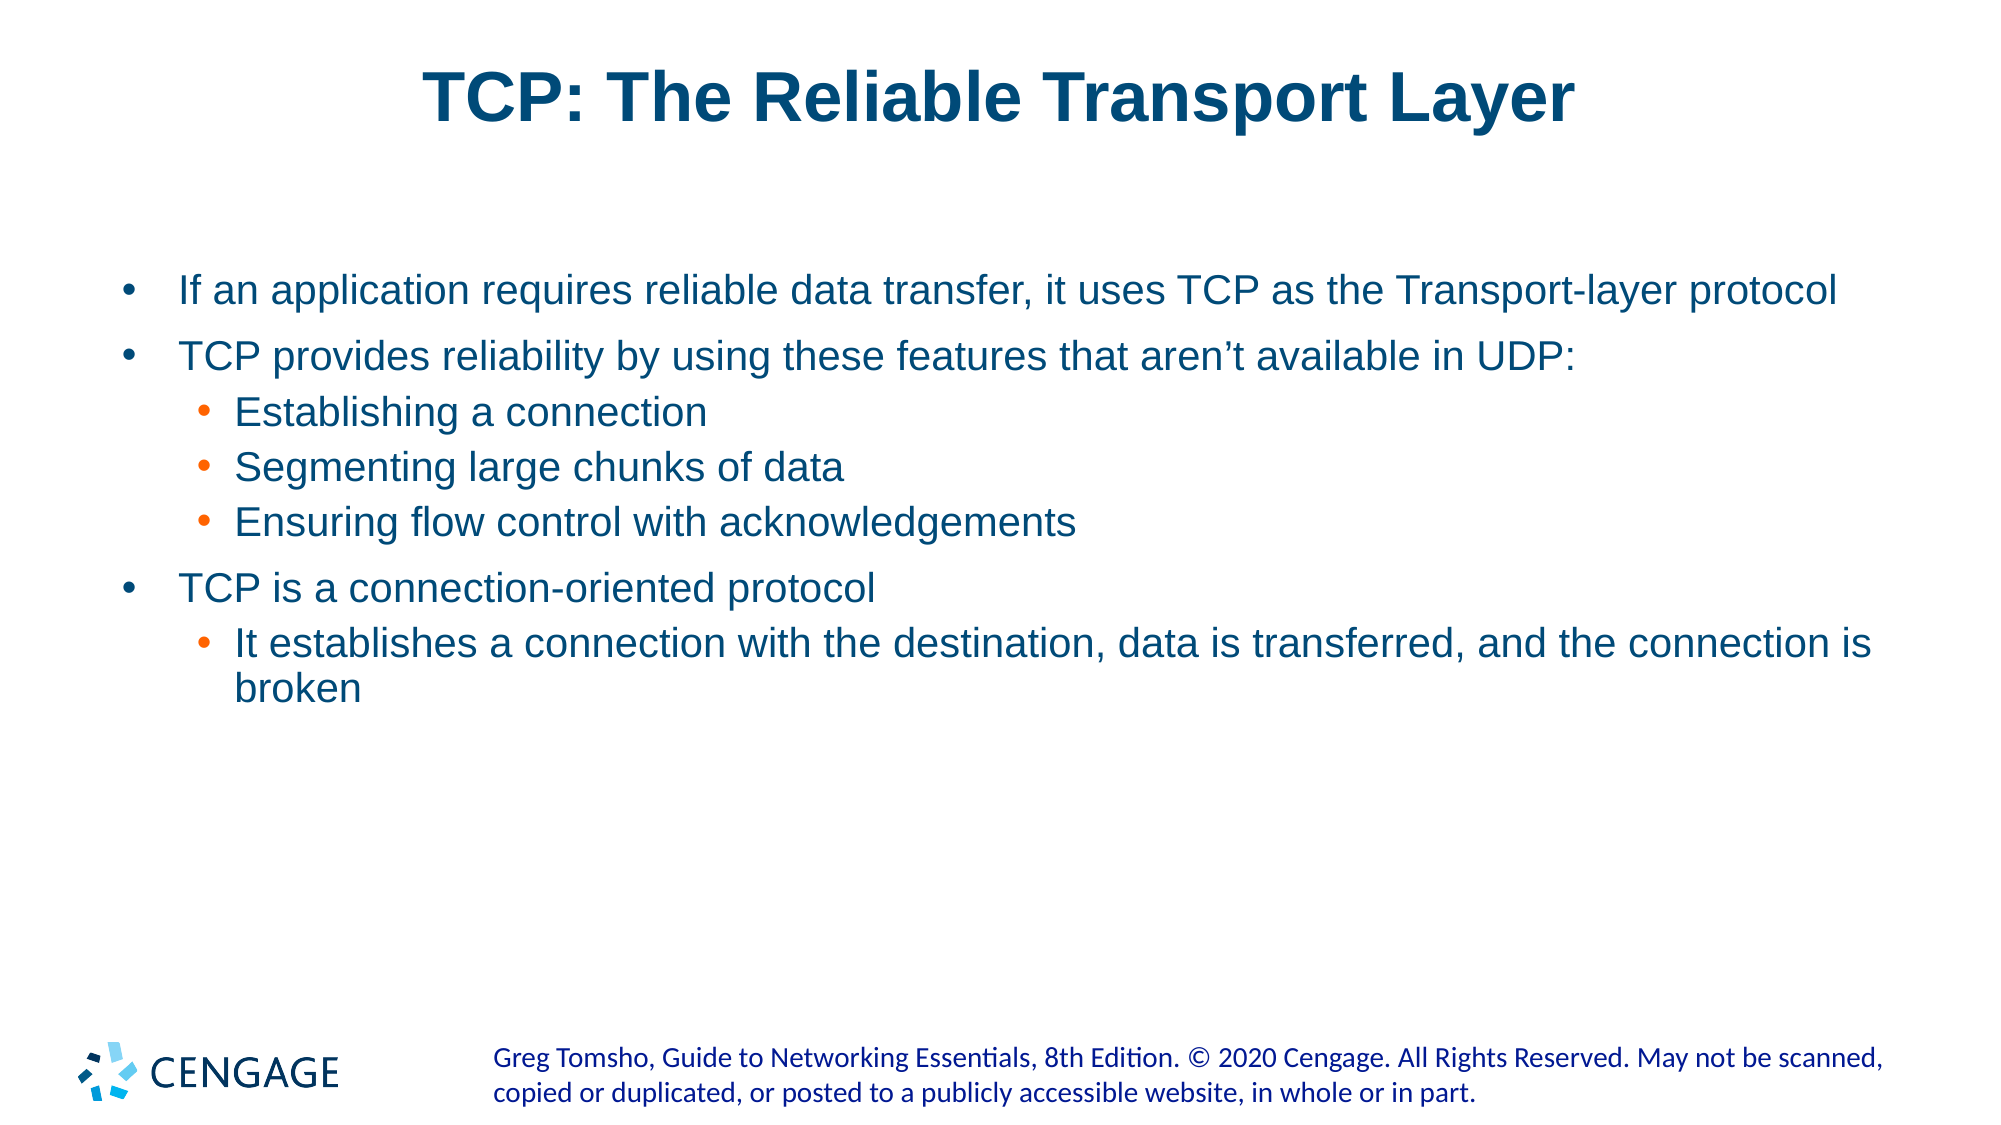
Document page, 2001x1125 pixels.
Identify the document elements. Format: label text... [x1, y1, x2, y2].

list If an application requires reliable data transfer, it uses TCP as the Transport-layer protocol TCP provides reliability by using these features that aren’t available in UDP: Establishing a connection Segmenting large chunks of data Ensuring flow control with acknowledgements TCP is a connection-oriented protocol It establishes a connection with the destination, data is transferred, and the connection is broken [121, 268, 1880, 990]
picture [78, 1042, 338, 1101]
title TCP: The Reliable Transport Layer [137, 59, 1863, 171]
